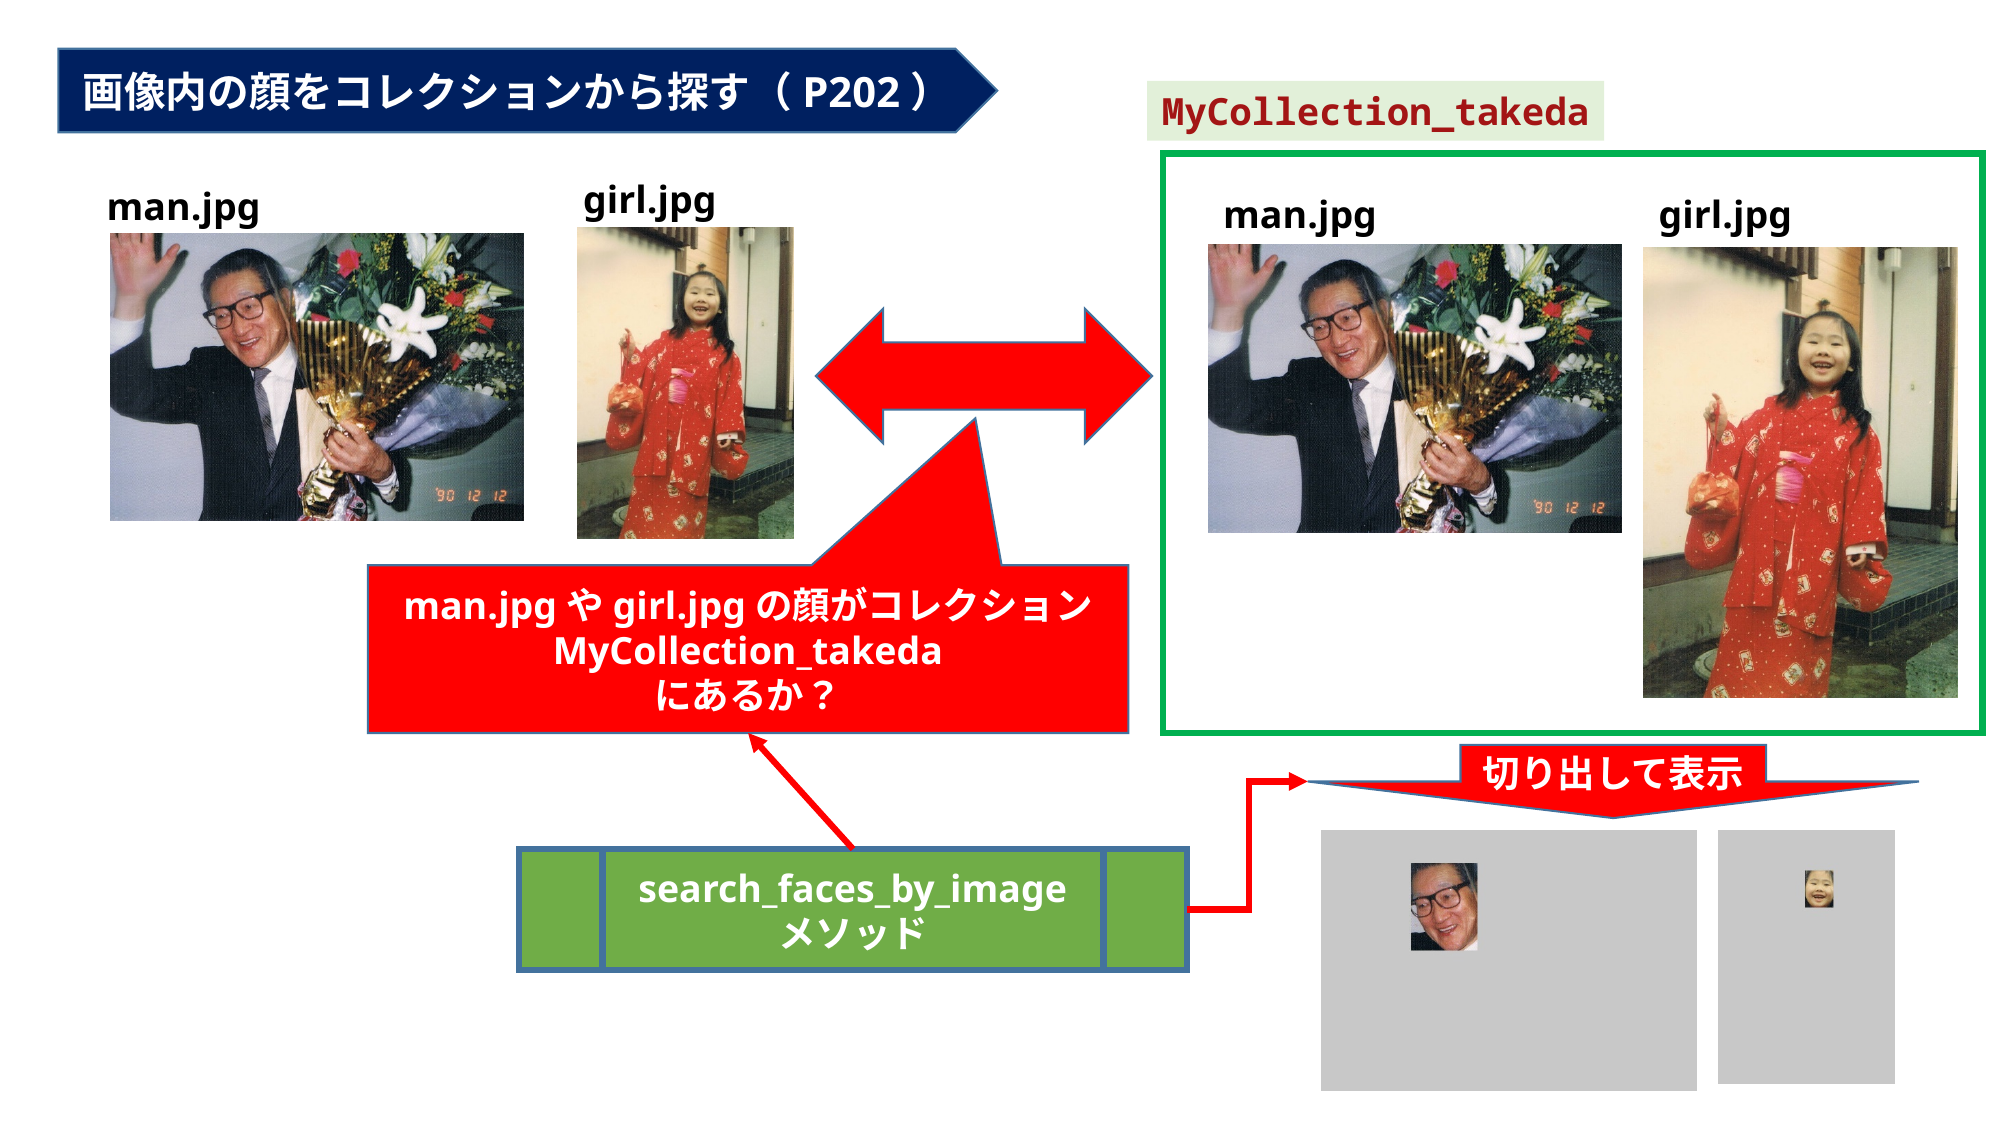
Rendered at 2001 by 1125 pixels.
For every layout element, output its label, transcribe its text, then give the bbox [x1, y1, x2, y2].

picture [1718, 829, 1895, 1084]
text_box 画像内の顔をコレクションから探す（P202） [57, 47, 999, 134]
text_box search_faces_by_image メソッド [518, 848, 1188, 971]
text_box [814, 306, 1154, 446]
picture [1208, 244, 1622, 533]
picture [1321, 830, 1697, 1091]
picture [110, 233, 524, 522]
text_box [1187, 781, 1308, 910]
picture [1643, 247, 1958, 699]
text_box MyCollection_takeda [1147, 80, 1605, 141]
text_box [748, 732, 854, 850]
picture [577, 227, 794, 539]
text_box 切り出して表示 [1307, 743, 1920, 820]
text_box man.jpg [91, 175, 317, 236]
text_box girl.jpg [568, 168, 794, 229]
text_box man.jpgやgirl.jpgの顔がコレクション MyCollection_takeda にあるか？ [366, 416, 1130, 735]
text_box [1162, 152, 1983, 734]
